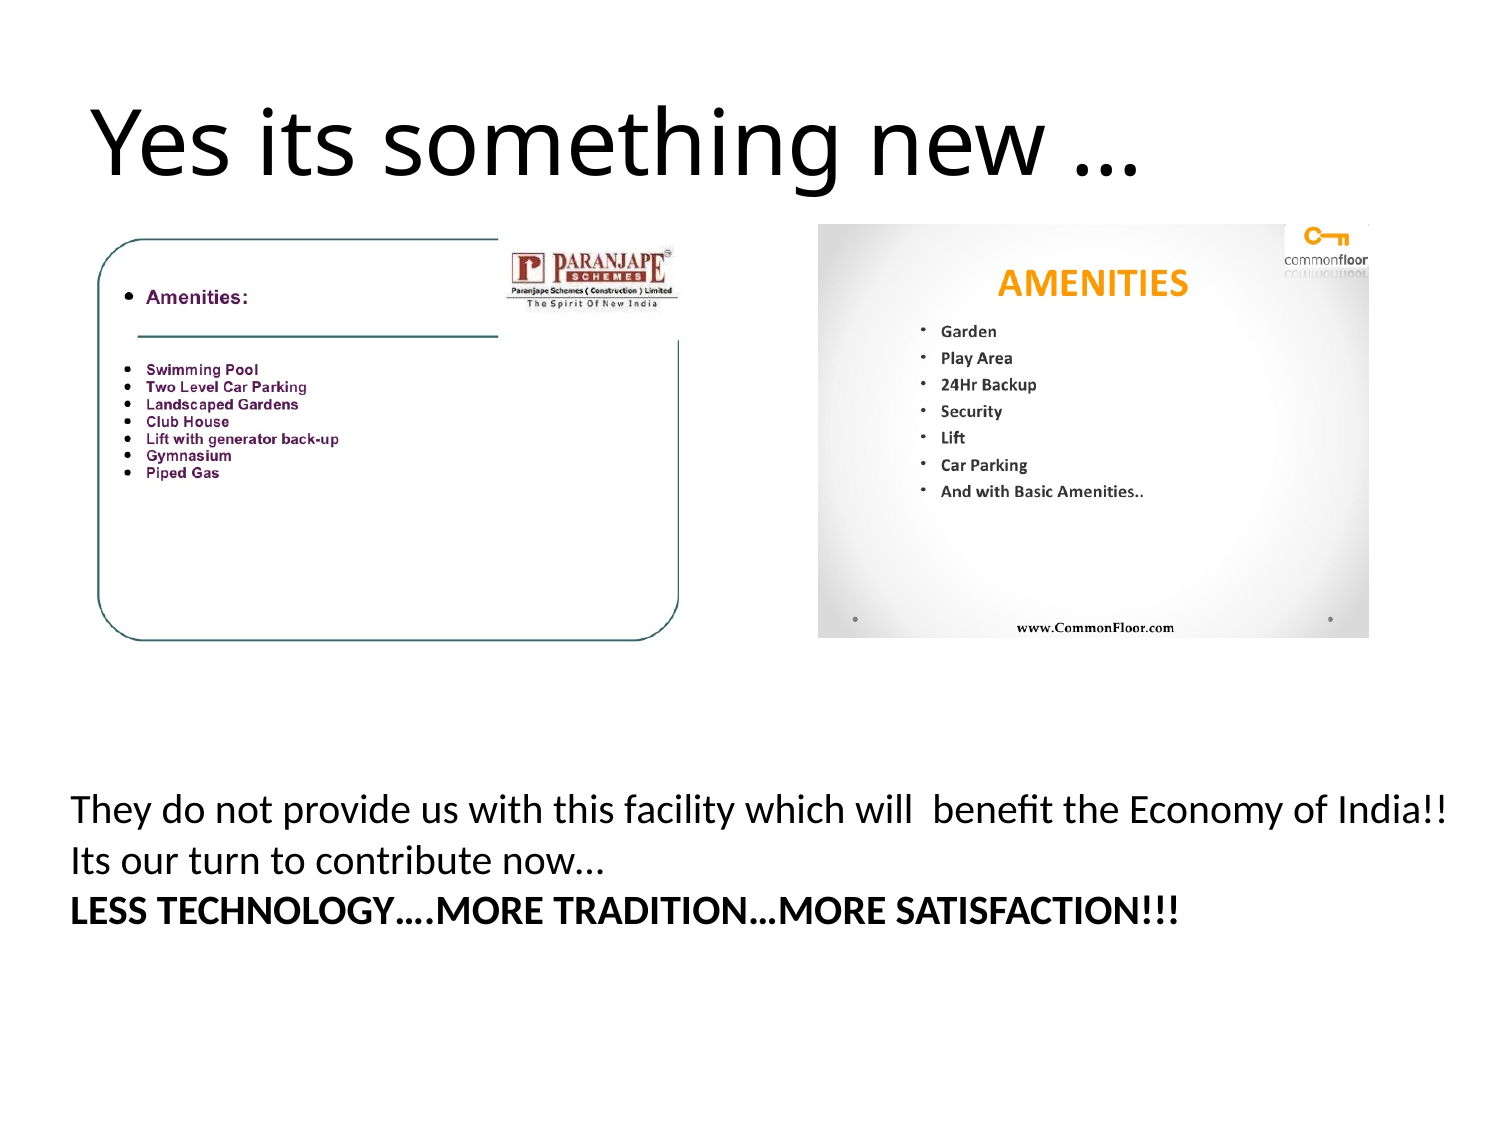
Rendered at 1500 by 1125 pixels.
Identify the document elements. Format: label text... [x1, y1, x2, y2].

text_box They do not provide us with this facility which will benefit the Economy of India!! Its our turn to contribute now… LESS TECHNOLOGY….MORE TRADITION…MORE SATISFACTION!!! [55, 774, 1465, 940]
title Yes its something new … [75, 45, 1425, 233]
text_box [87, 224, 1369, 676]
